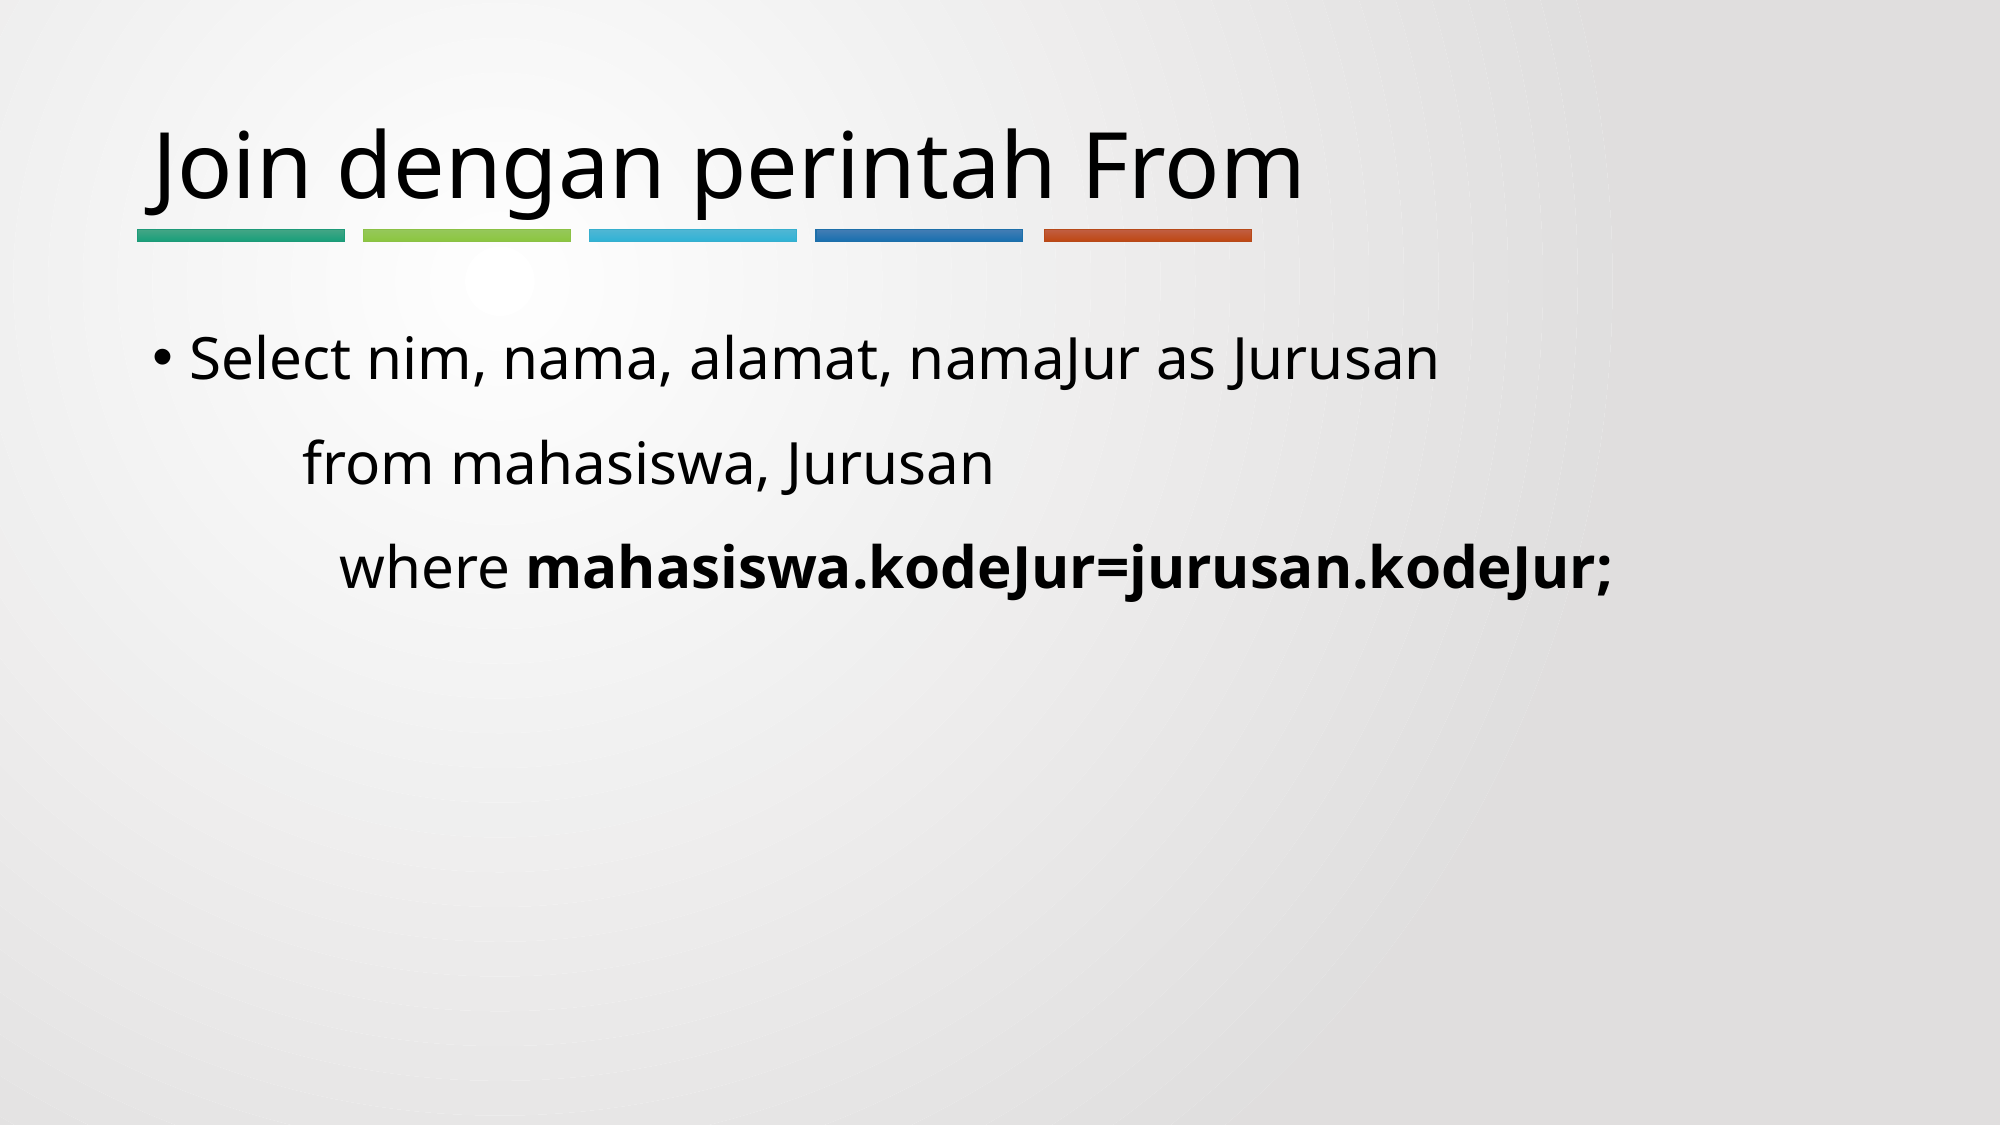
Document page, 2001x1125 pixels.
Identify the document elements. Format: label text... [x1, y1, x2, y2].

list Select nim, nama, alamat, namaJur as Jurusan from mahasiswa, Jurusan where mahasiswa.kodeJur=jurusan.kodeJur; [137, 299, 1863, 1014]
title Join dengan perintah From [137, 59, 1863, 278]
